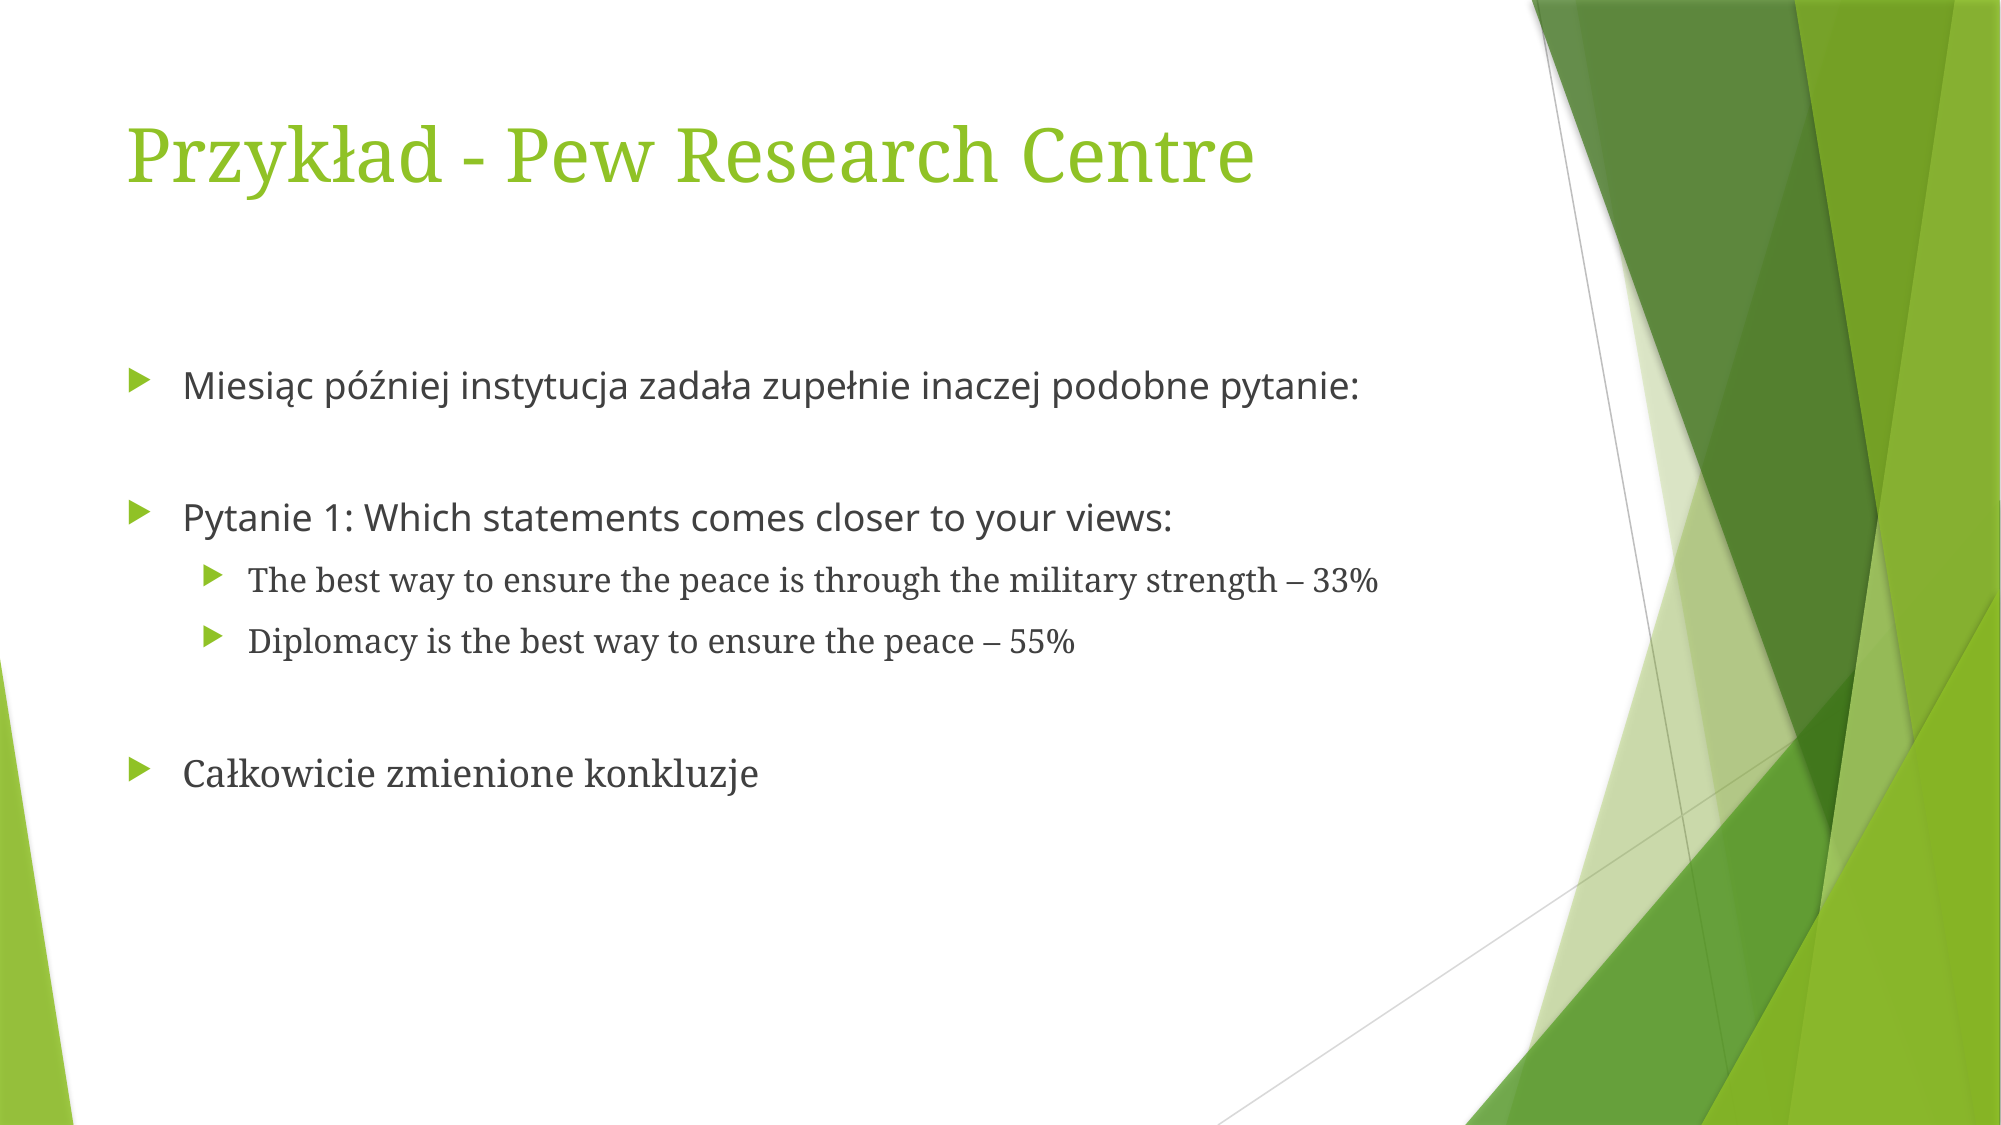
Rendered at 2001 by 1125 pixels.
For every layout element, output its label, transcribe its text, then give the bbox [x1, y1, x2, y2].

list Miesiąc później instytucja zadała zupełnie inaczej podobne pytanie: Pytanie 1: Which statements comes closer to your views: The best way to ensure the peace is through the military strength – 33% Diplomacy is the best way to ensure the peace – 55% Całkowicie zmienione konkluzje [111, 354, 1522, 992]
title Przykład - Pew Research Centre [111, 99, 1522, 317]
